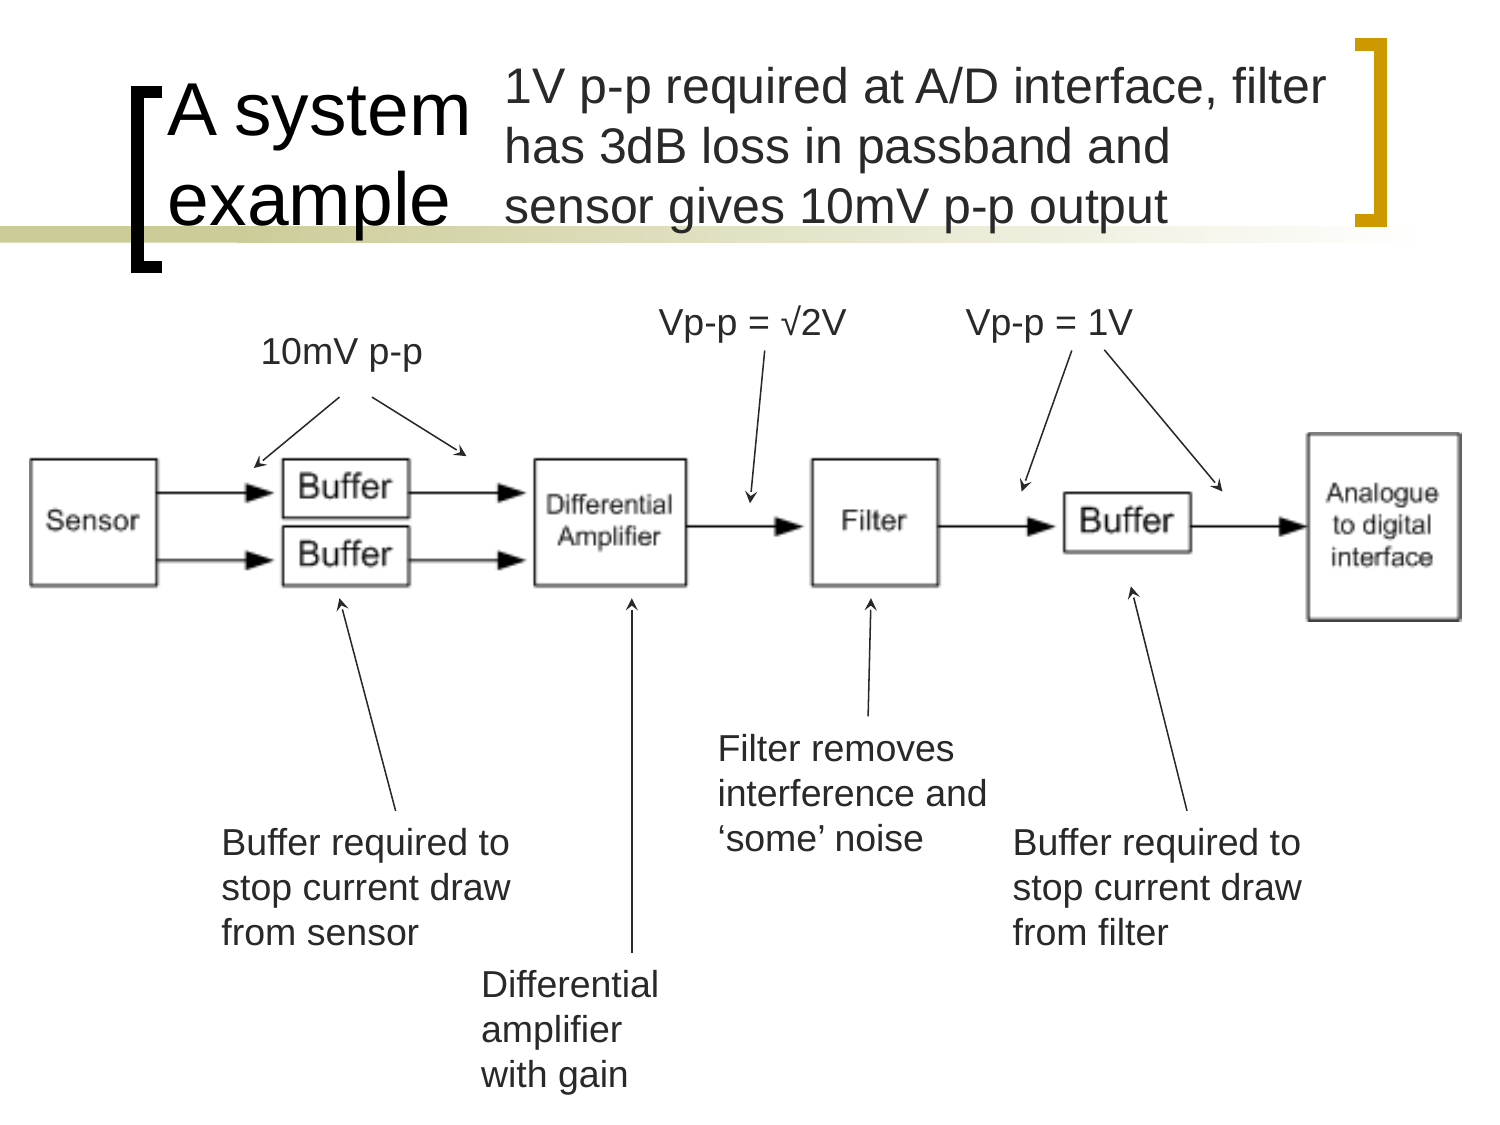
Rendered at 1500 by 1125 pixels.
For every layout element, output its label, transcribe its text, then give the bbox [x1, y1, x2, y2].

text_box Filter removes interference and ‘some’ noise [702, 716, 1034, 866]
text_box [1130, 586, 1188, 811]
text_box Differential amplifier with gain [466, 952, 798, 1103]
text_box 1V p-p required at A/D interface, filter has 3dB loss in passband and sensor gives 10mV p-p output [490, 46, 1347, 242]
text_box Buffer required to stop current draw from filter [998, 810, 1376, 961]
text_box 10mV p-p [245, 319, 488, 380]
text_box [749, 351, 765, 504]
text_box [371, 396, 467, 457]
text_box Vp-p = √2V [643, 290, 886, 351]
title A system example [152, 15, 1328, 248]
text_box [867, 597, 872, 717]
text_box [339, 597, 396, 811]
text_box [253, 396, 340, 469]
picture [29, 432, 1462, 622]
text_box Buffer required to stop current draw from sensor [206, 810, 585, 961]
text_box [1021, 351, 1073, 492]
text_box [1104, 349, 1223, 492]
text_box Vp-p = 1V [950, 290, 1193, 351]
